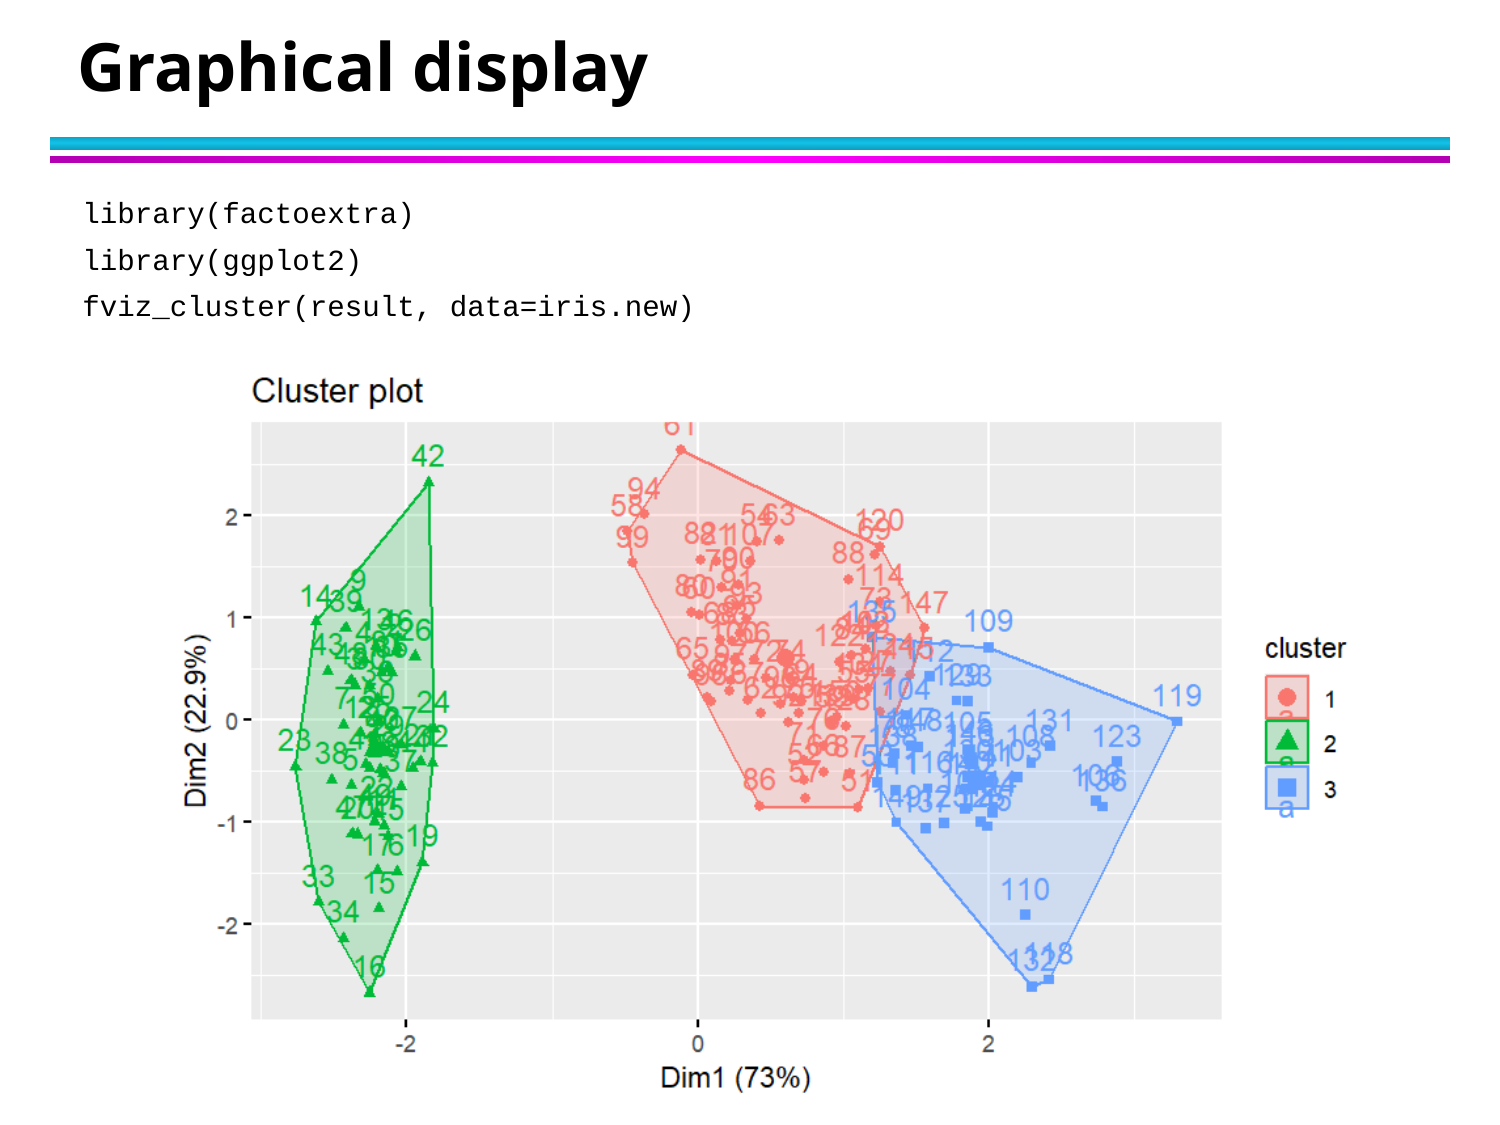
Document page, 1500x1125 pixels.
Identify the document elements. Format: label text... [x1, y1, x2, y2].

picture [169, 362, 1376, 1107]
title Graphical display [62, 24, 1421, 113]
list library(factoextra) library(ggplot2) fviz_cluster(result, data=iris.new) [67, 187, 1432, 1038]
